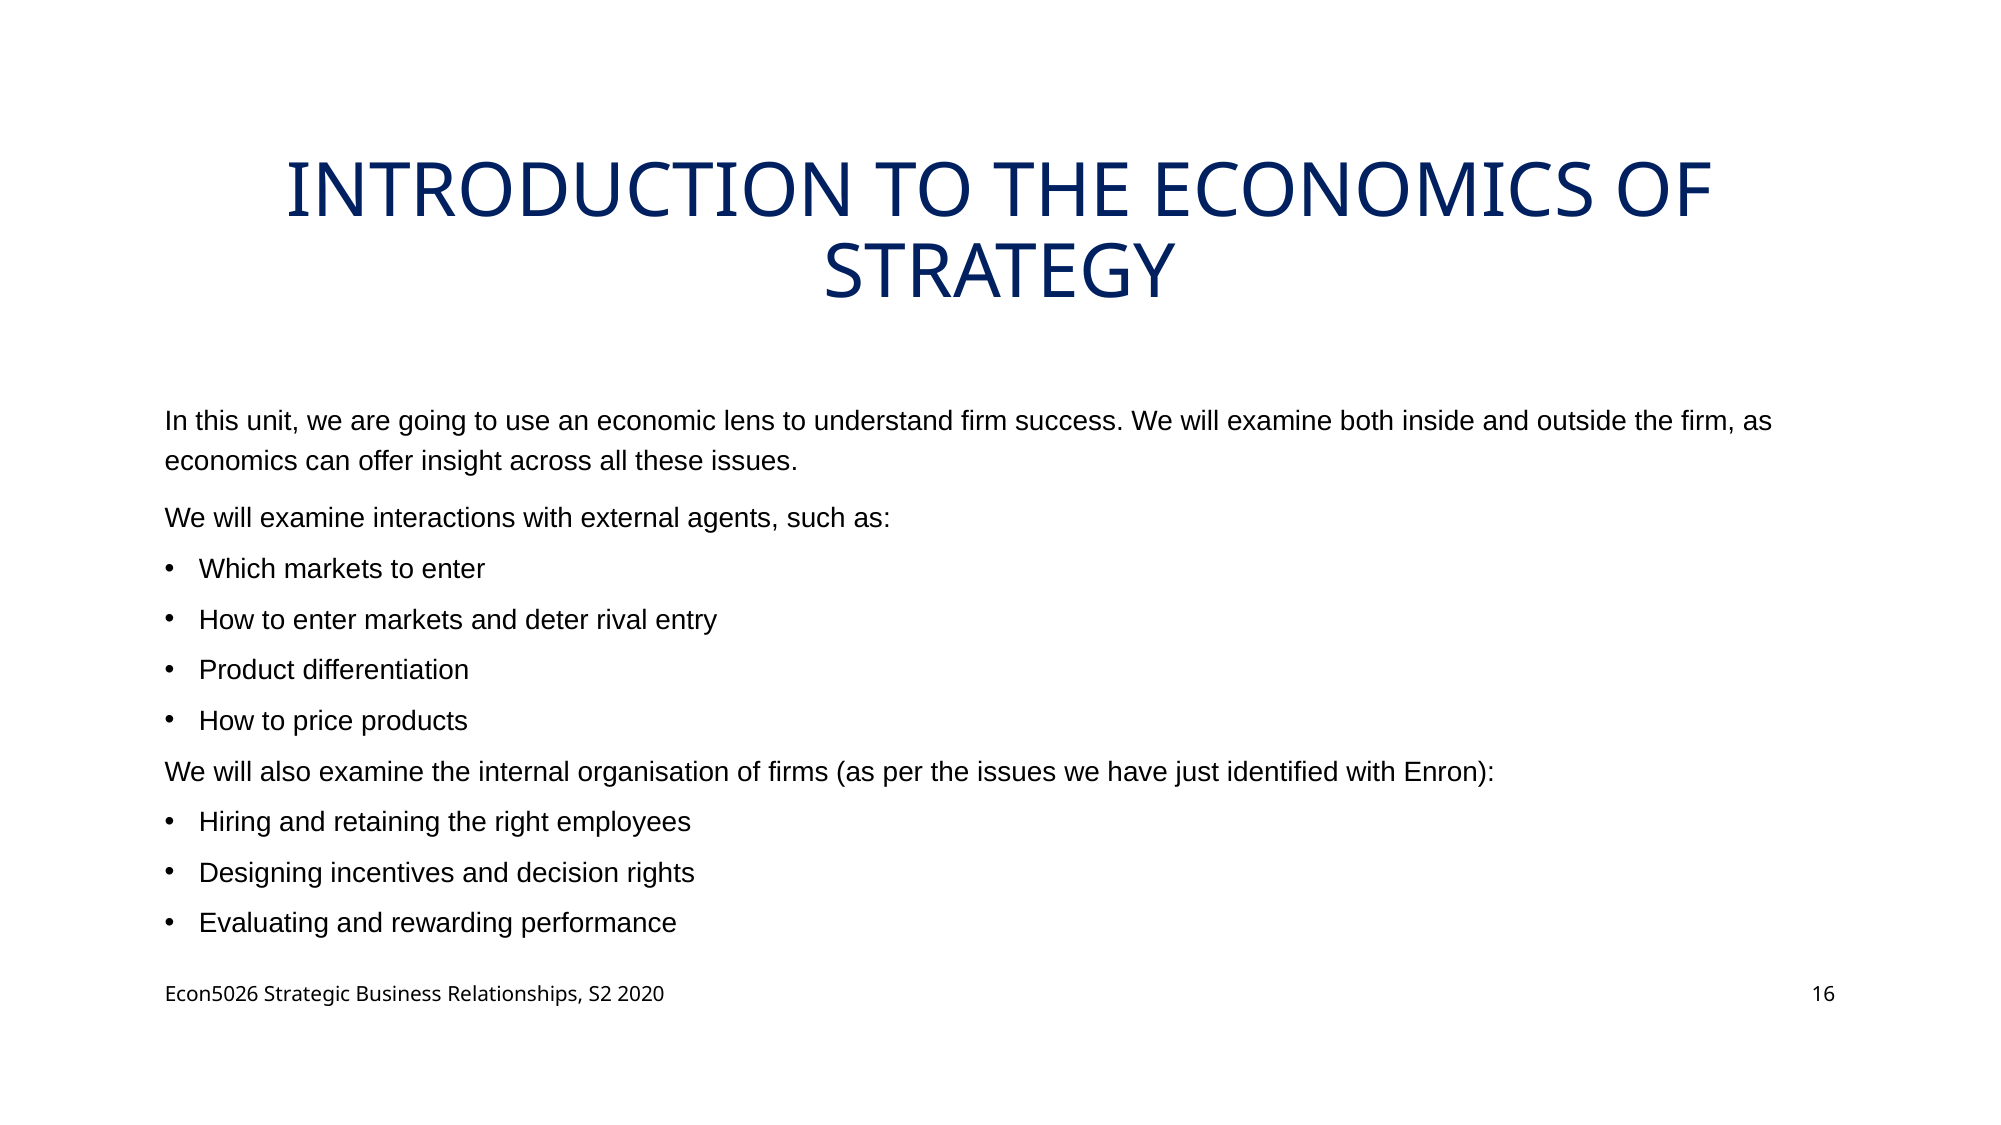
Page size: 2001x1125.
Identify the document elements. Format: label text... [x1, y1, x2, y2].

slide_number 16 [1724, 965, 1851, 1025]
title Introduction to the Economics of Strategy [149, 101, 1851, 364]
footer Econ5026 Strategic Business Relationships, S2 2020 [149, 965, 1245, 1025]
list In this unit, we are going to use an economic lens to understand firm success. We will examine both inside and outside the firm, as economics can offer insight across all these issues. We will examine interactions with external agents, such as: Which markets to enter How to enter markets and deter rival entry Product differentiation How to price products We will also examine the internal organisation of firms (as per the issues we have just identified with Enron): Hiring and retaining the right employees Designing incentives and decision rights Evaluating and rewarding performance [149, 388, 1850, 950]
